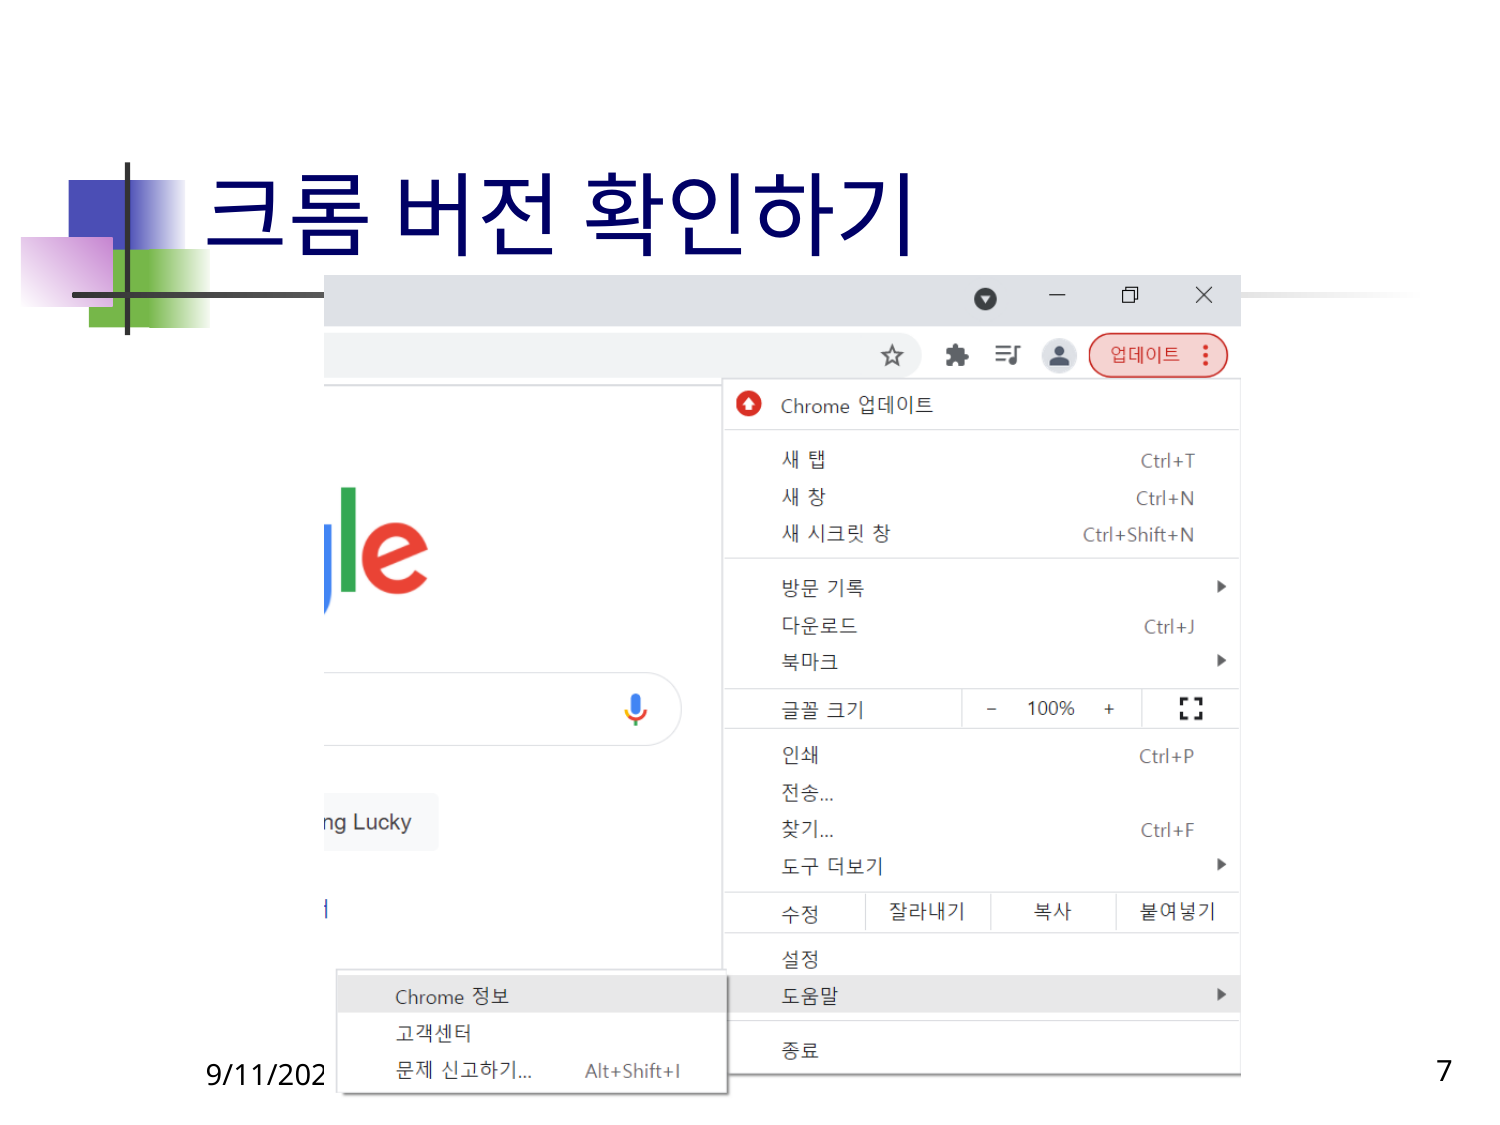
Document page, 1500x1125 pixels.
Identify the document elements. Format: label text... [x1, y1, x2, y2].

title 크롬 버전 확인하기 [188, 35, 1468, 275]
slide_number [190, 1024, 319, 1100]
picture [324, 275, 1241, 1125]
slide_number ‹#› [1244, 1024, 1468, 1100]
